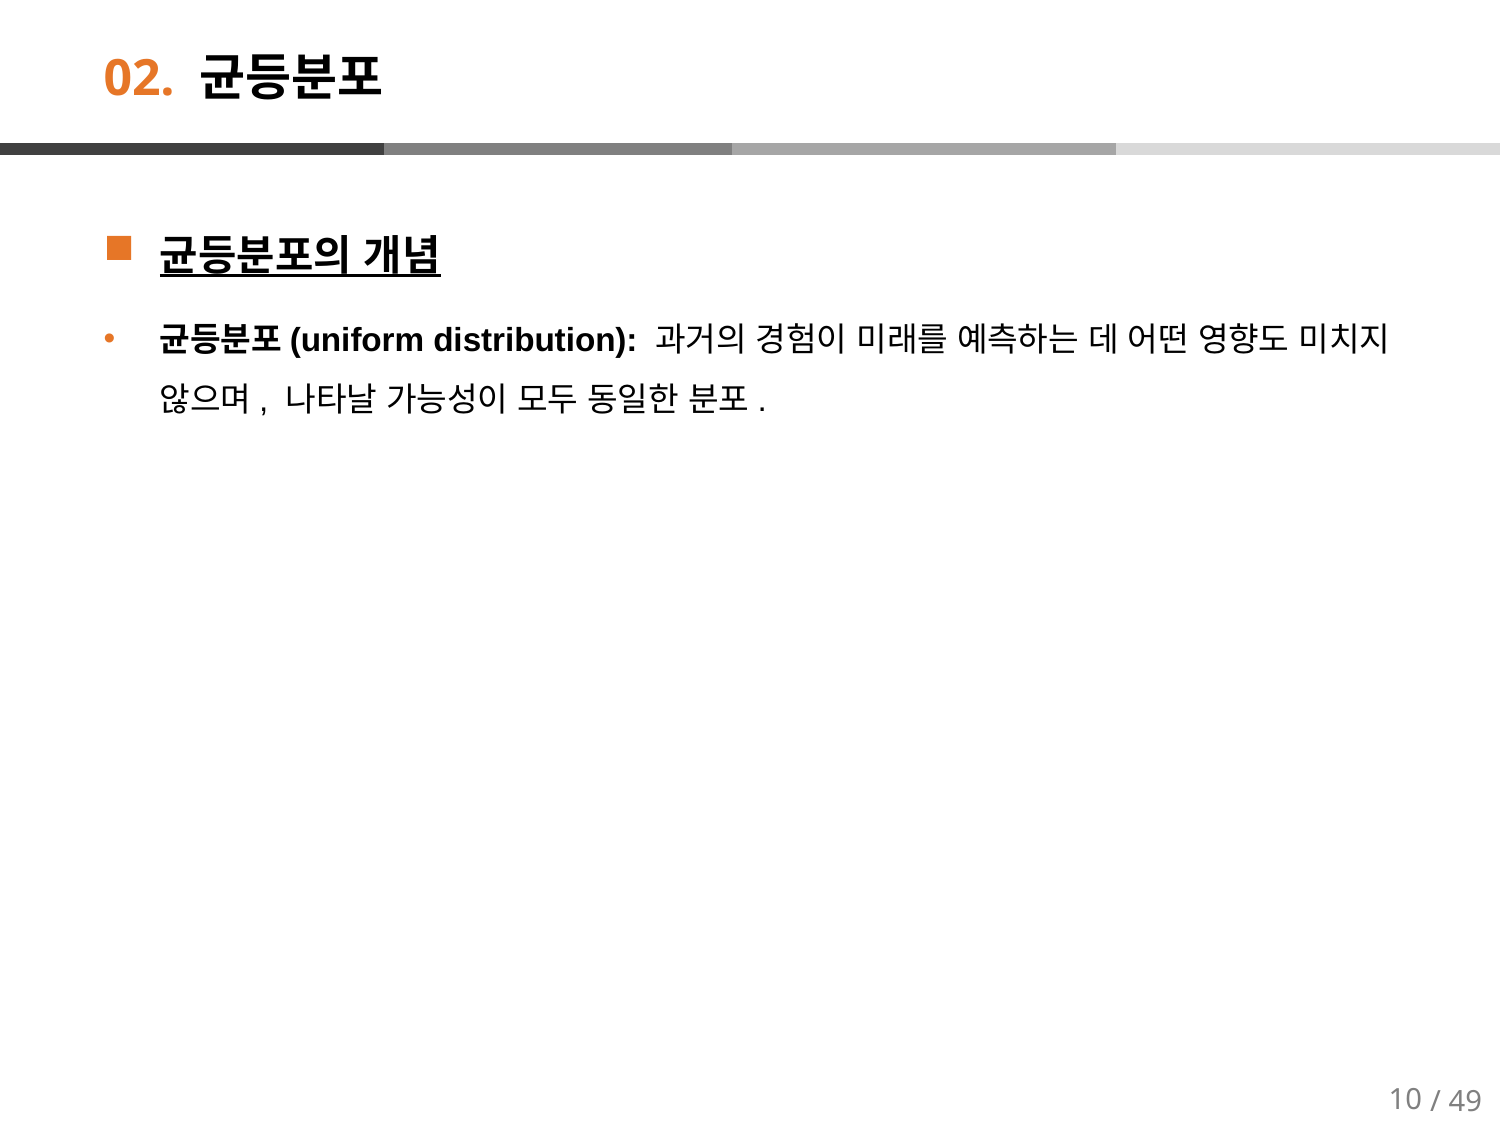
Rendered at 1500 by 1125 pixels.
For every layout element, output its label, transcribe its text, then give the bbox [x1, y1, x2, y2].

title 02. 균등분포 [88, 30, 1211, 121]
list 균등분포의 개념 [88, 196, 1436, 386]
text_box 균등분포(uniform distribution): 과거의 경험이 미래를 예측하는 데 어떤 영향도 미치지 않으며, 나타날 가능성이 모두 동일한 분포. [88, 290, 1412, 480]
